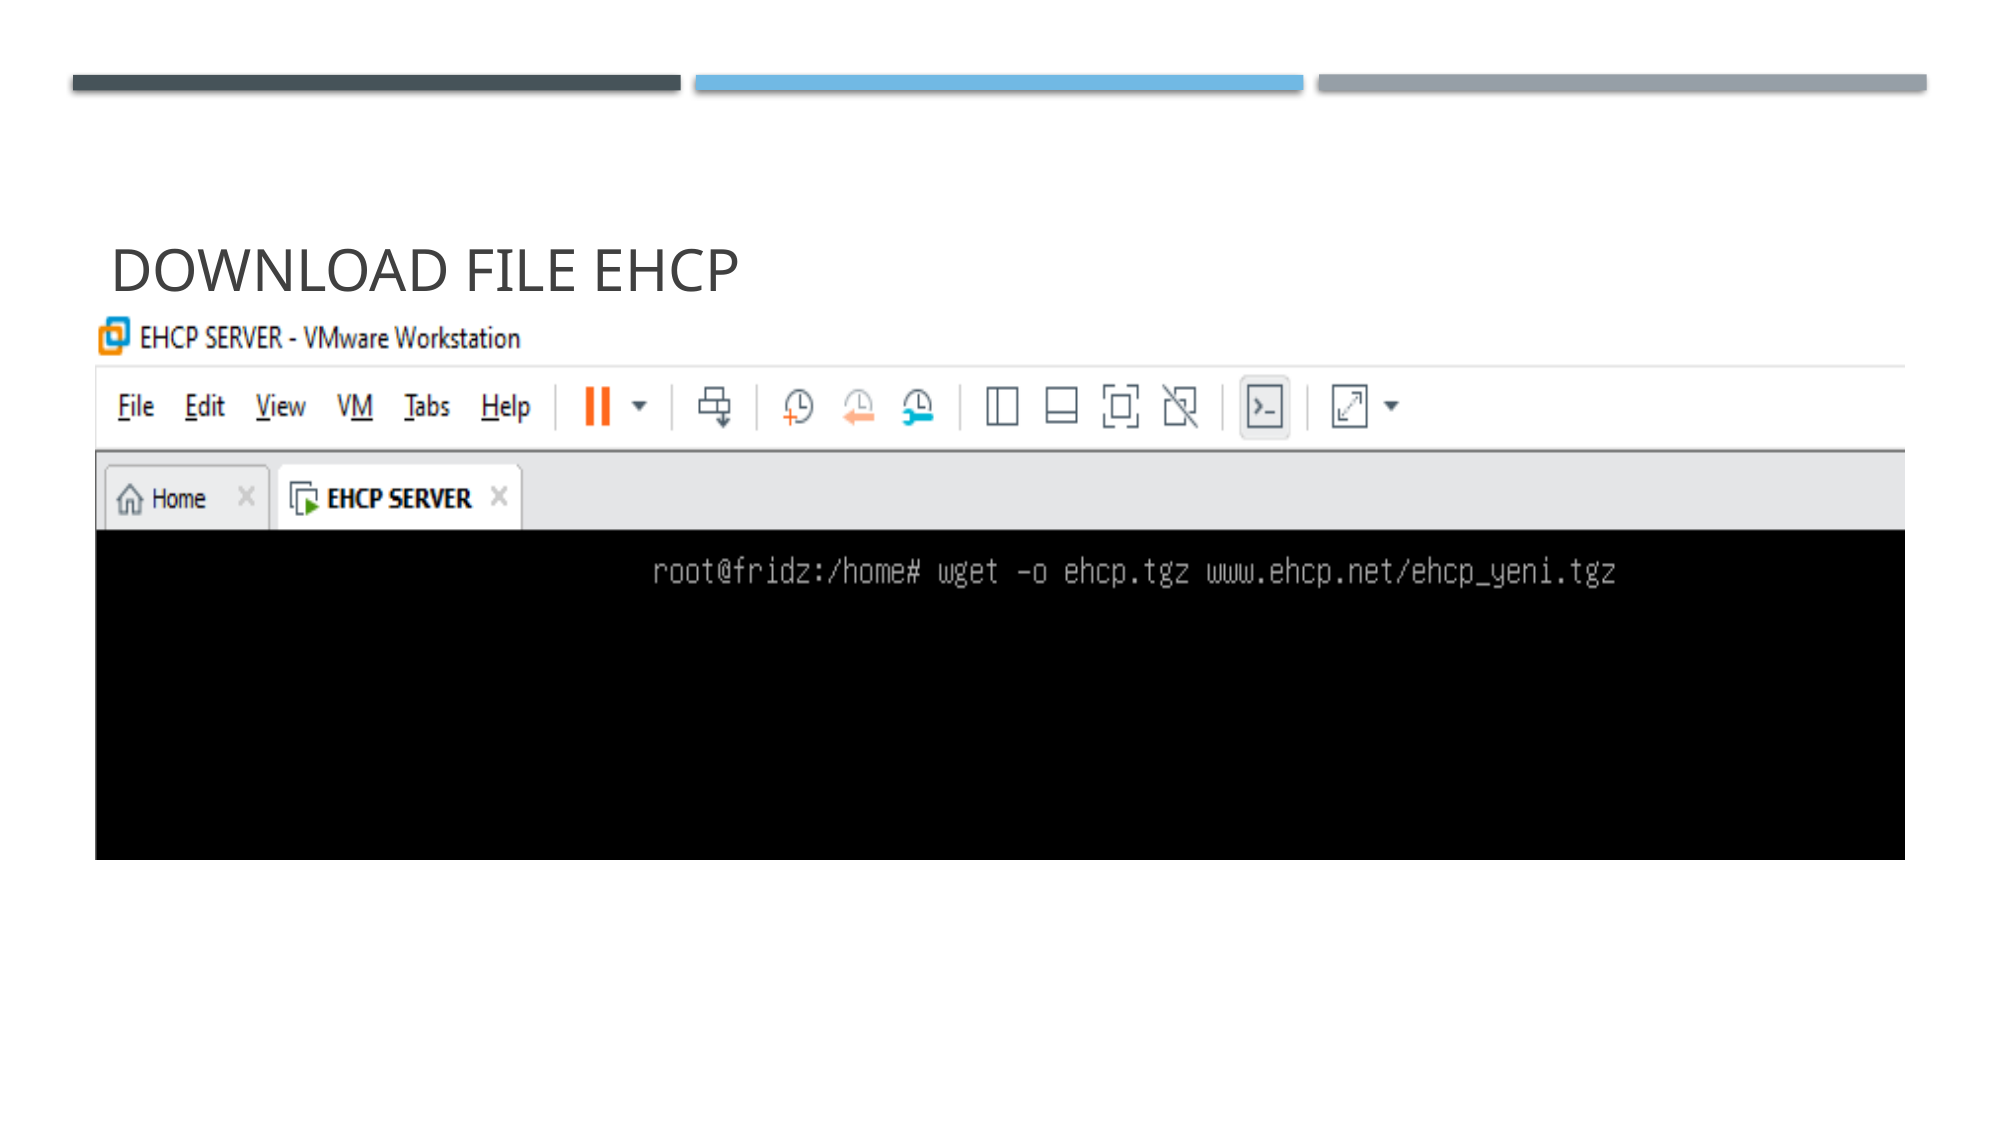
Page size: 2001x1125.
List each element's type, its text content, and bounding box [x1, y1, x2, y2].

title Download file ehcp [95, 115, 1905, 307]
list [94, 309, 1906, 860]
